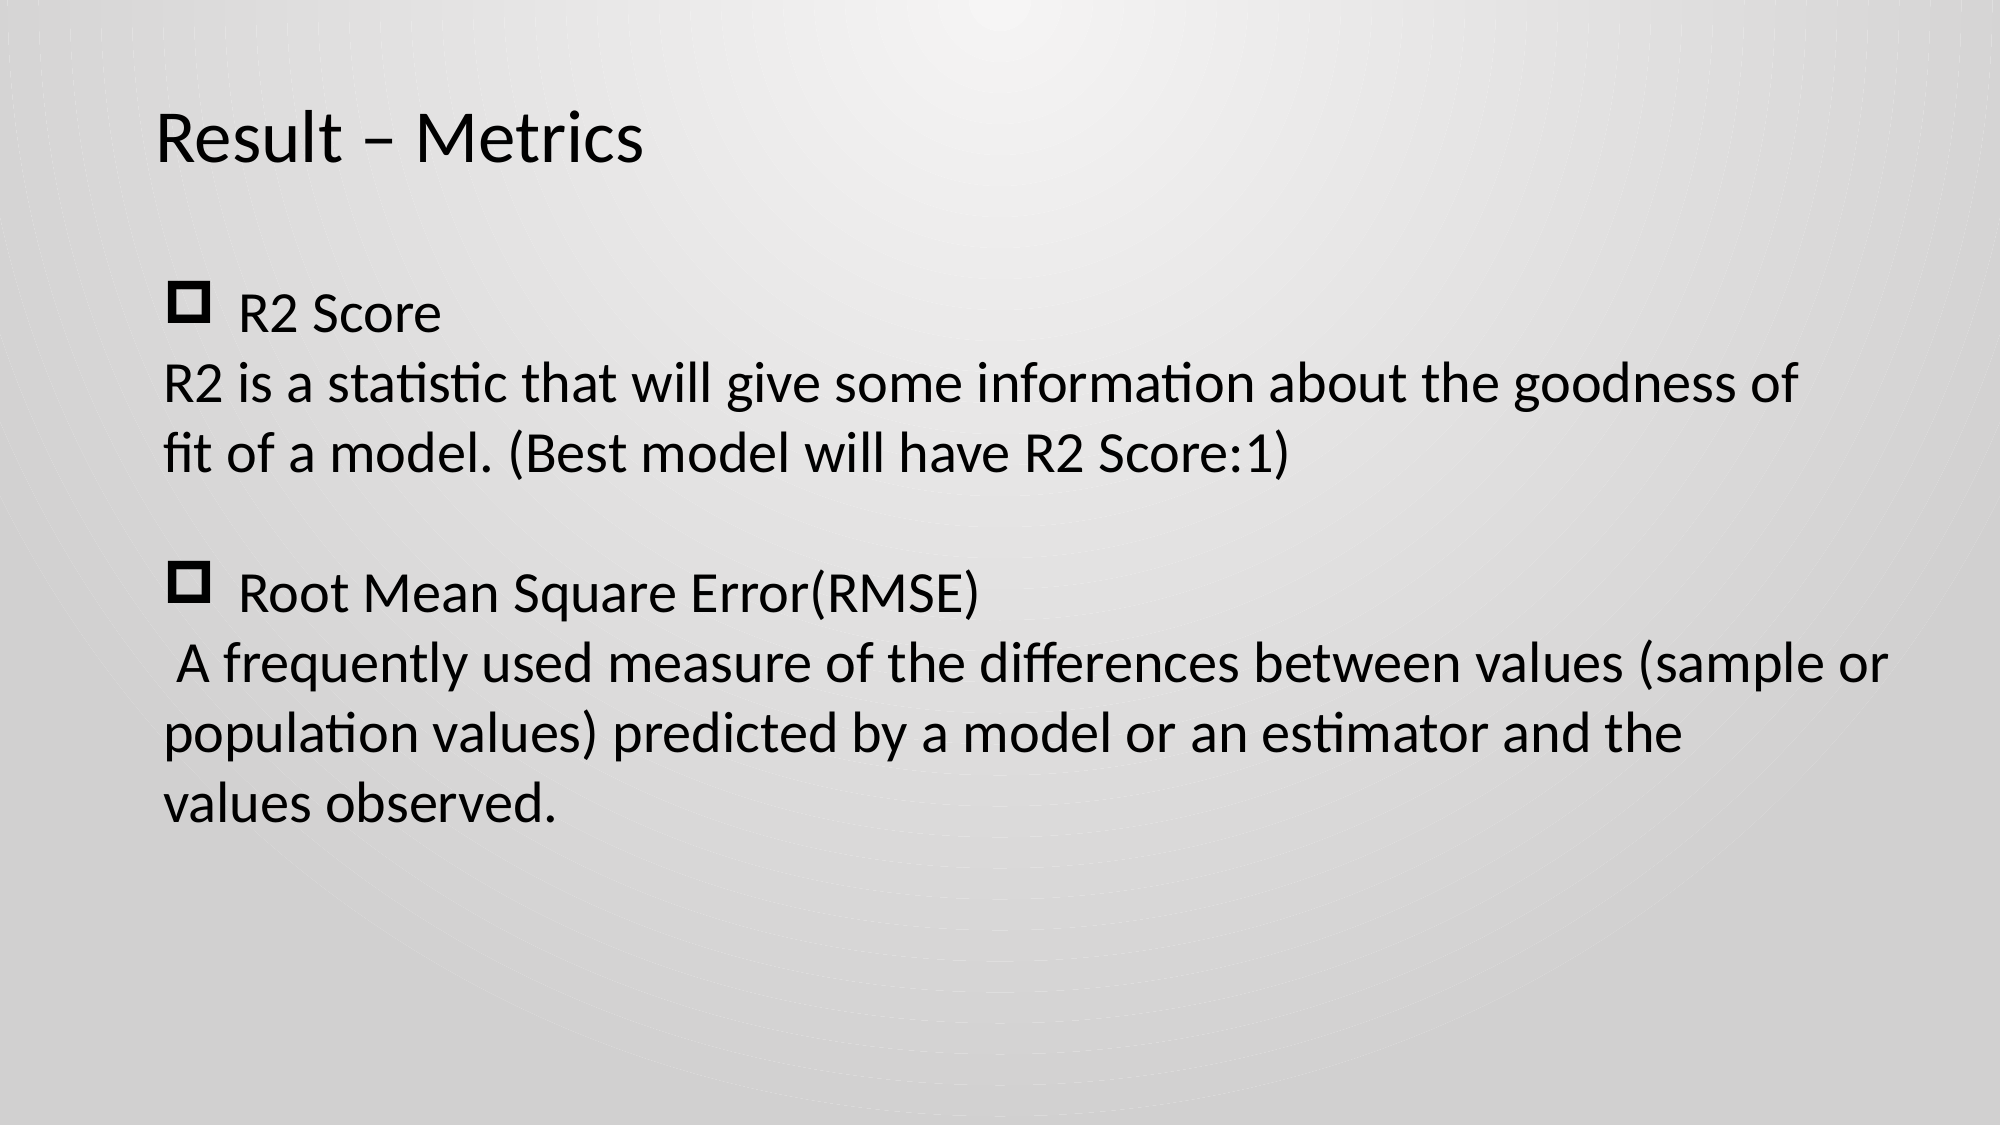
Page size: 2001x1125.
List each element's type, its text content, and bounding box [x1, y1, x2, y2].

text_box Result – Metrics [140, 80, 1821, 186]
text_box R2 Score R2 is a statistic that will give some information about the goodness of fit of a model. (Best model will have R2 Score:1) Root Mean Square Error(RMSE) A frequently used measure of the differences between values (sample or population values) predicted by a model or an estimator and the values observed. [148, 267, 1919, 842]
